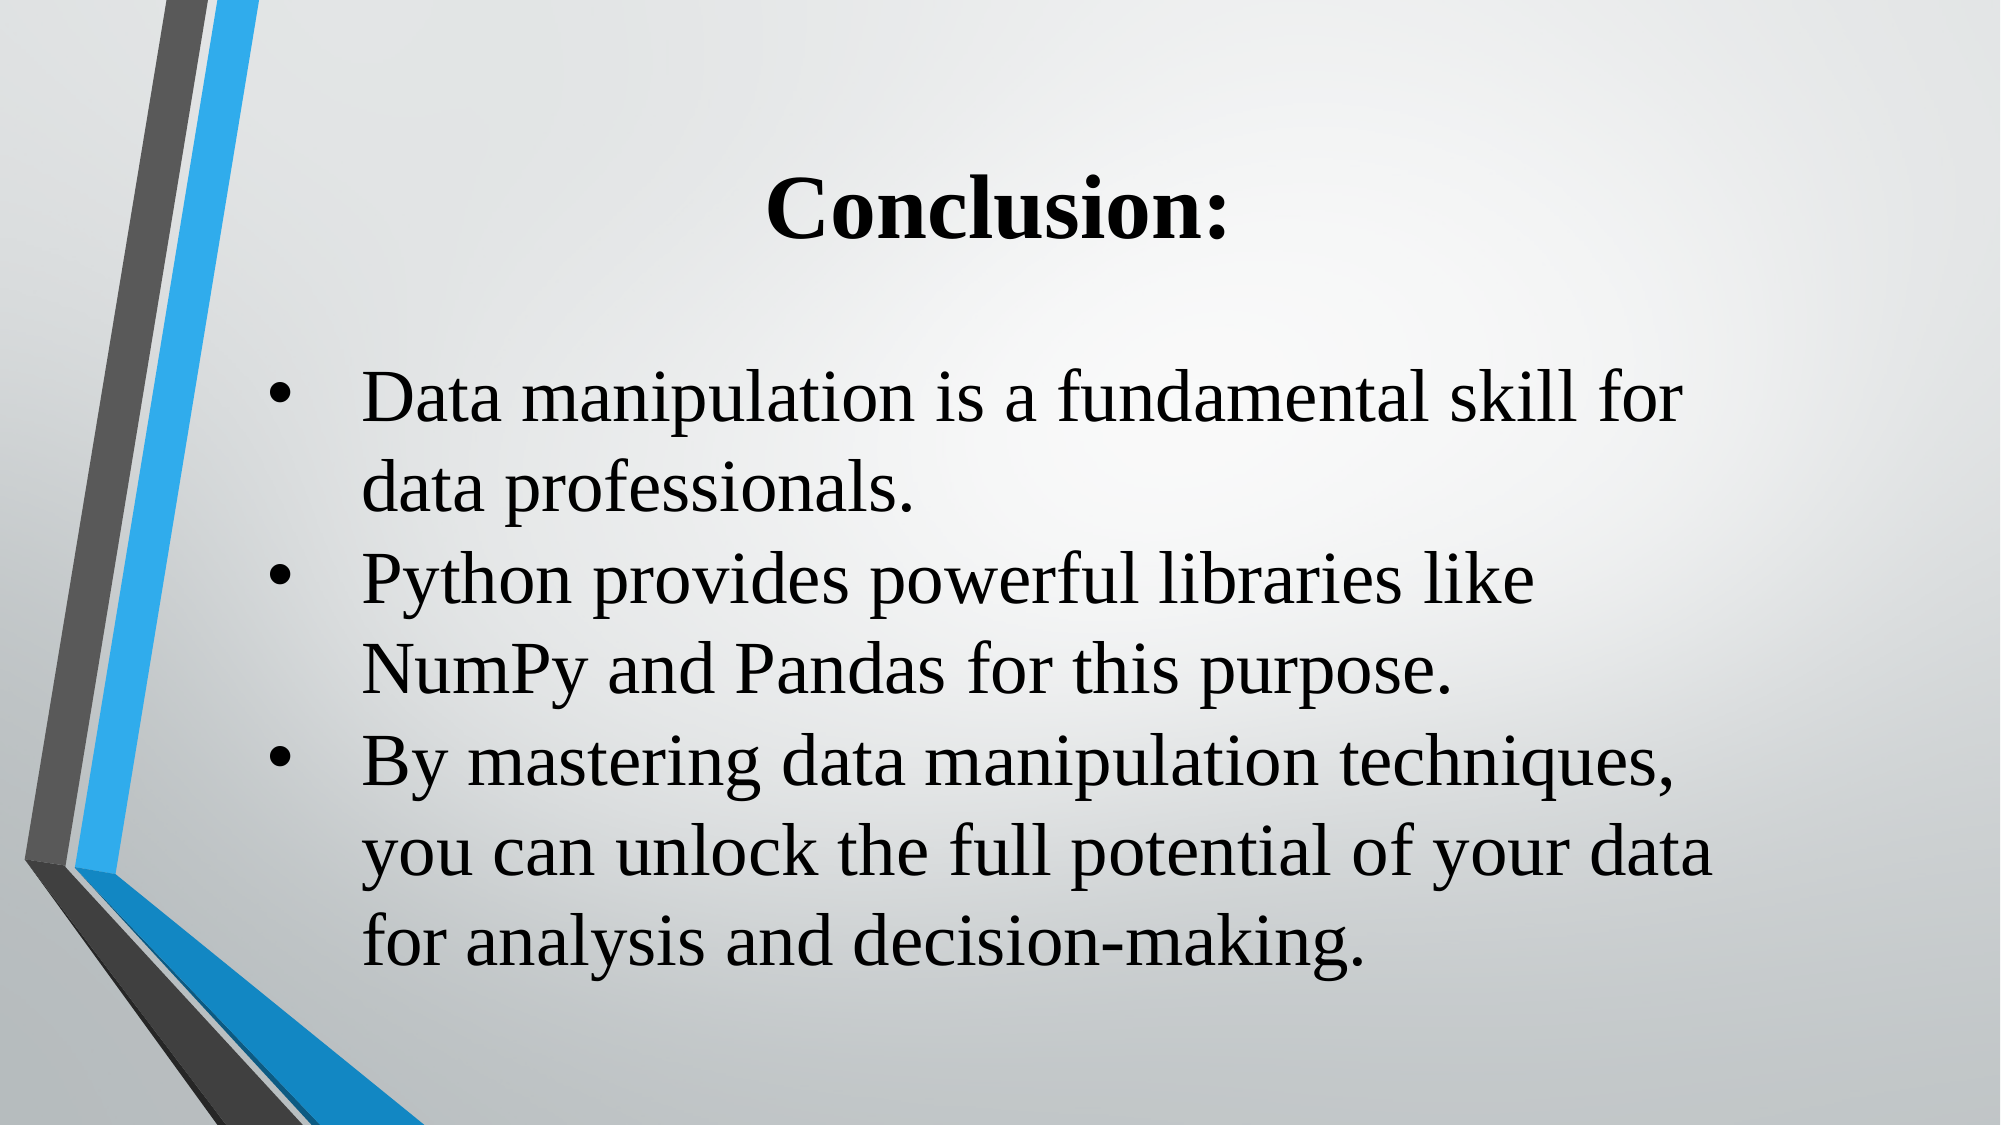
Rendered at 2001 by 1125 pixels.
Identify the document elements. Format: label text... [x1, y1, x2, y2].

text_box Data manipulation is a fundamental skill for data professionals. Python provides powerful libraries like NumPy and Pandas for this purpose. By mastering data manipulation techniques, you can unlock the full potential of your data for analysis and decision-making. [265, 344, 1737, 981]
text_box Conclusion: [749, 139, 1253, 264]
